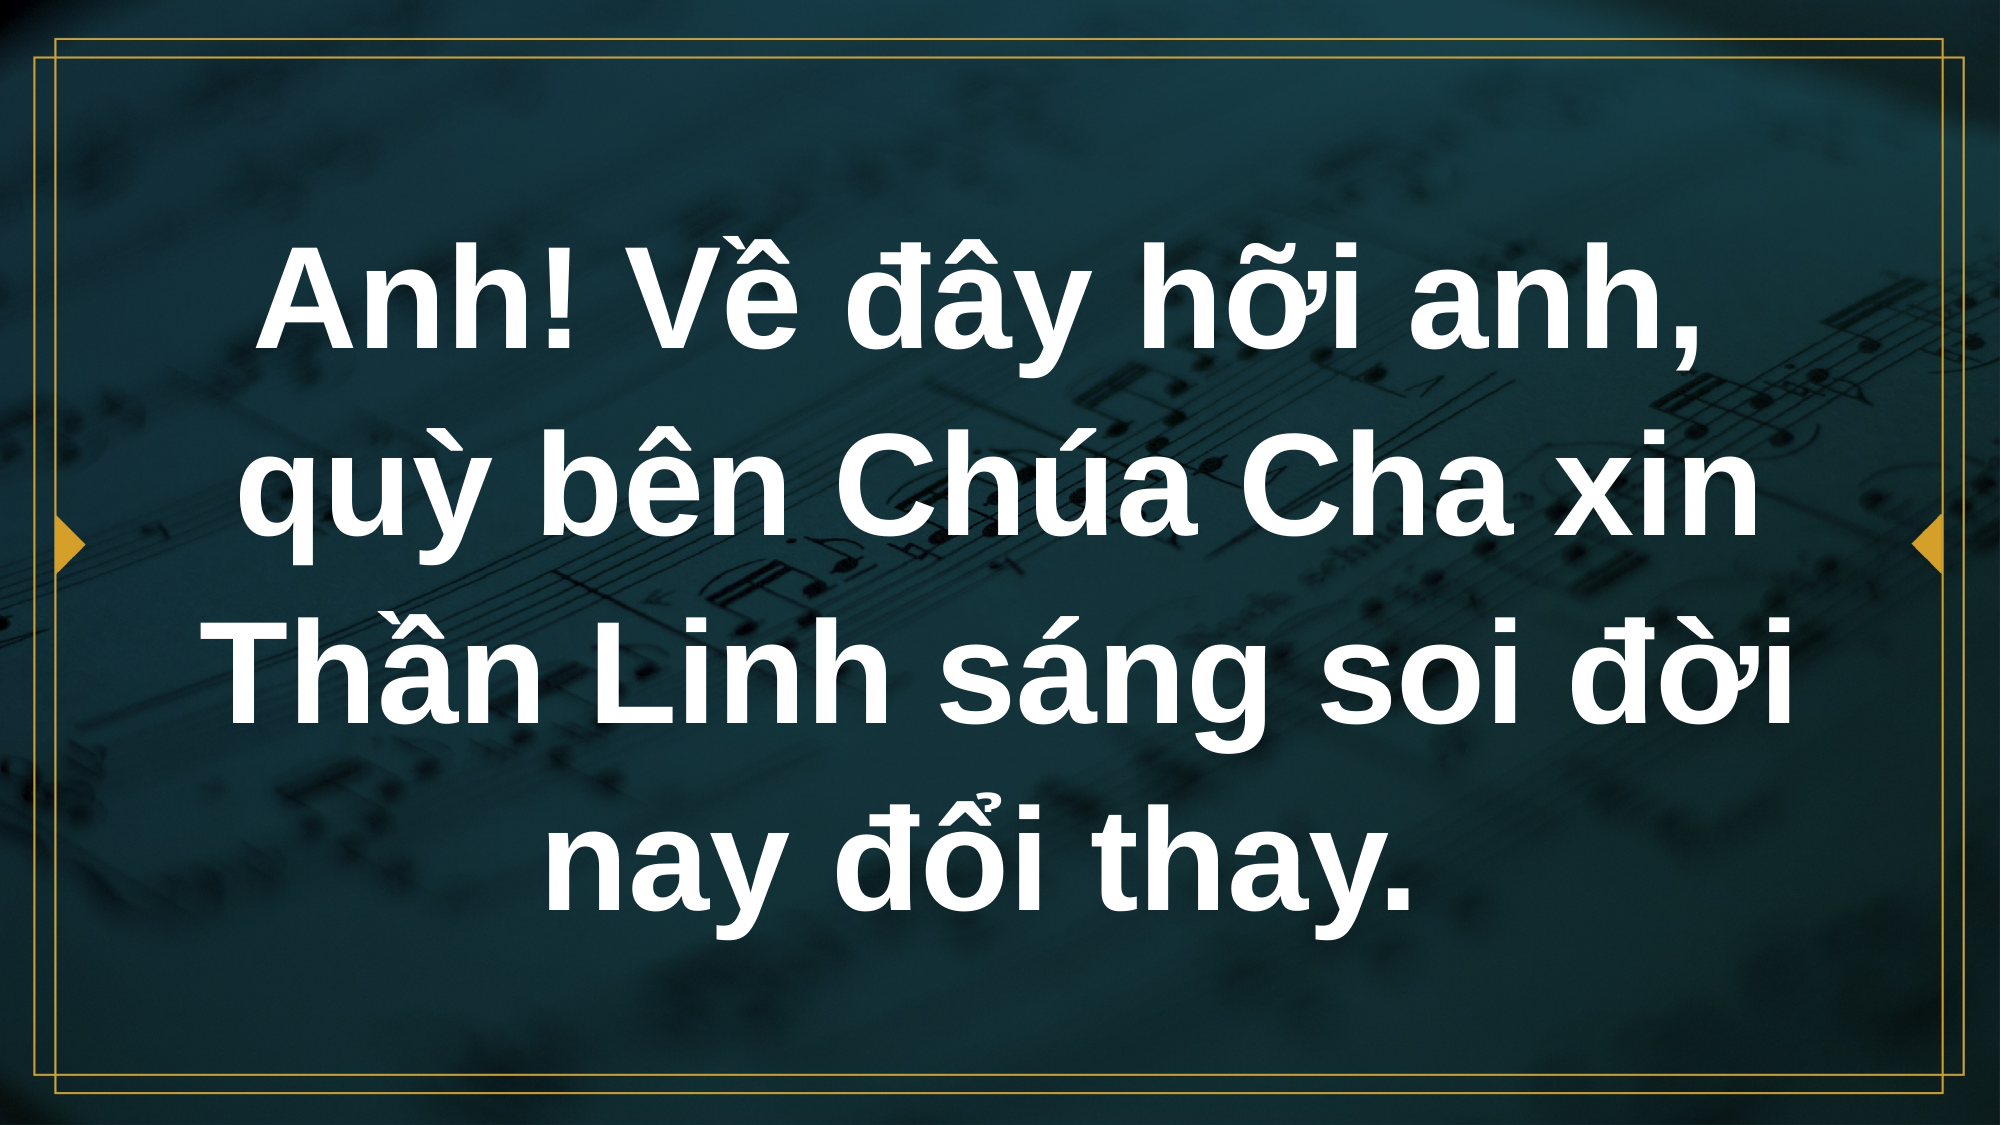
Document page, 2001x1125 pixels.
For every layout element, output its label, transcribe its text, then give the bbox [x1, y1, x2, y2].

title Anh! Về đây hỡi anh, quỳ bên Chúa Cha xin Thần Linh sáng soi đời nay đổi thay. [55, 53, 1945, 1077]
picture [0, 0, 2000, 1125]
